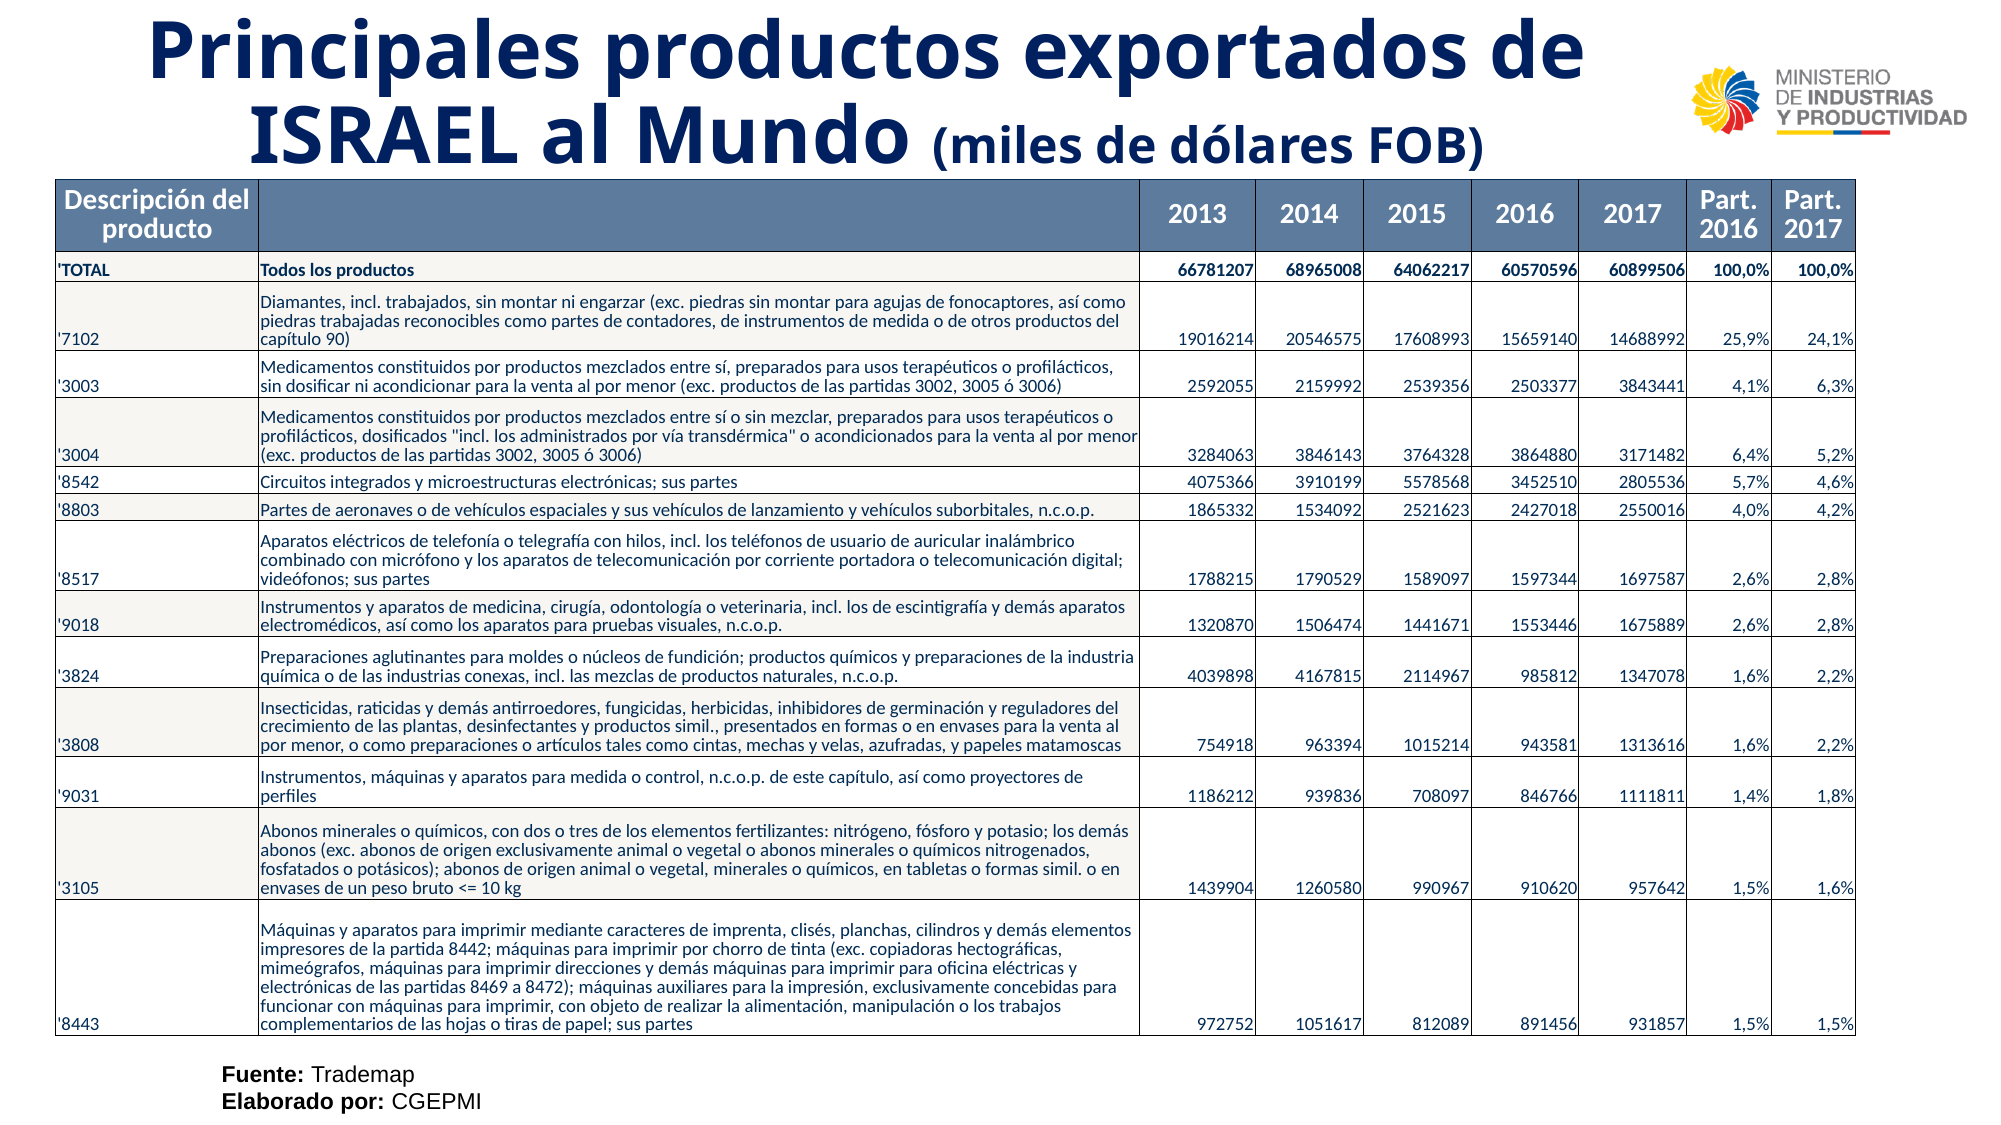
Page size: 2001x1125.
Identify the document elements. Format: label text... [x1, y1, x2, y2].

table_cell 14688992 [1579, 282, 1686, 350]
table_cell '8517 [56, 521, 258, 590]
table_cell 5578568 [1364, 467, 1471, 493]
table_header Part. 2016 [1687, 180, 1771, 251]
table_cell 3910199 [1256, 467, 1363, 493]
table_cell '3808 [56, 688, 258, 756]
table_cell '9031 [56, 757, 258, 807]
table_cell 2,2% [1772, 688, 1855, 756]
table_cell 1597344 [1472, 521, 1578, 590]
table_cell 20546575 [1256, 282, 1363, 350]
table_cell 1313616 [1579, 688, 1686, 756]
table_cell 1506474 [1256, 591, 1363, 636]
table_cell 4167815 [1256, 637, 1363, 687]
table_cell 1,5% [1687, 808, 1771, 899]
table_cell 1,5% [1687, 900, 1771, 1035]
table_cell 1788215 [1140, 521, 1255, 590]
table_cell 15659140 [1472, 282, 1578, 350]
table_cell 3846143 [1256, 398, 1363, 466]
table_cell 64062217 [1364, 252, 1471, 281]
text_box Fuente: Trademap Elaborado por: CGEPMI [206, 1051, 1046, 1122]
table_cell 4,1% [1687, 351, 1771, 397]
table_cell 1441671 [1364, 591, 1471, 636]
table_cell 957642 [1579, 808, 1686, 899]
table_cell 100,0% [1687, 252, 1771, 281]
table_cell 4,0% [1687, 494, 1771, 520]
table_cell Aparatos eléctricos de telefonía o telegrafía con hilos, incl. los teléfonos de usuario de auricular inalámbrico combinado con micrófono y los aparatos de telecomunicación por corriente portadora o telecomunicación digital; videófonos; sus partes [259, 521, 1139, 590]
table_cell 891456 [1472, 900, 1578, 1035]
table_cell 3864880 [1472, 398, 1578, 466]
table_cell 2,8% [1772, 521, 1855, 590]
table_cell 963394 [1256, 688, 1363, 756]
table_cell 17608993 [1364, 282, 1471, 350]
table_cell 19016214 [1140, 282, 1255, 350]
table_cell Insecticidas, raticidas y demás antirroedores, fungicidas, herbicidas, inhibidores de germinación y reguladores del crecimiento de las plantas, desinfectantes y productos simil., presentados en formas o en envases para la venta al por menor, o como preparaciones o artículos tales como cintas, mechas y velas, azufradas, y papeles matamoscas [259, 688, 1139, 756]
table_cell 1111811 [1579, 757, 1686, 807]
table_cell 2427018 [1472, 494, 1578, 520]
table_cell 931857 [1579, 900, 1686, 1035]
table_cell 6,3% [1772, 351, 1855, 397]
table_cell 25,9% [1687, 282, 1771, 350]
table_cell Máquinas y aparatos para imprimir mediante caracteres de imprenta, clisés, planchas, cilindros y demás elementos impresores de la partida 8442; máquinas para imprimir por chorro de tinta (exc. copiadoras hectográficas, mimeógrafos, máquinas para imprimir direcciones y demás máquinas para imprimir para oficina eléctricas y electrónicas de las partidas 8469 a 8472); máquinas auxiliares para la impresión, exclusivamente concebidas para funcionar con máquinas para imprimir, con objeto de realizar la alimentación, manipulación o los trabajos complementarios de las hojas o tiras de papel; sus partes [259, 900, 1139, 1035]
table_cell 66781207 [1140, 252, 1255, 281]
table_cell 2159992 [1256, 351, 1363, 397]
table_cell 24,1% [1772, 282, 1855, 350]
table_cell 68965008 [1256, 252, 1363, 281]
table_cell 3452510 [1472, 467, 1578, 493]
table_cell 1,5% [1772, 900, 1855, 1035]
table_cell Medicamentos constituidos por productos mezclados entre sí o sin mezclar, preparados para usos terapéuticos o profilácticos, dosificados "incl. los administrados por vía transdérmica" o acondicionados para la venta al por menor (exc. productos de las partidas 3002, 3005 ó 3006) [259, 398, 1139, 466]
table_cell 3843441 [1579, 351, 1686, 397]
table_cell '3004 [56, 398, 258, 466]
table_cell 'TOTAL [56, 252, 258, 281]
table_cell Preparaciones aglutinantes para moldes o núcleos de fundición; productos químicos y preparaciones de la industria química o de las industrias conexas, incl. las mezclas de productos naturales, n.c.o.p. [259, 637, 1139, 687]
table_cell 6,4% [1687, 398, 1771, 466]
table_cell Circuitos integrados y microestructuras electrónicas; sus partes [259, 467, 1139, 493]
table_cell 1,6% [1687, 688, 1771, 756]
table_cell '7102 [56, 282, 258, 350]
table_cell 2521623 [1364, 494, 1471, 520]
table_header Descripción del producto [56, 180, 258, 251]
table_cell '8542 [56, 467, 258, 493]
table_cell 4,6% [1772, 467, 1855, 493]
table_cell 1,4% [1687, 757, 1771, 807]
table_cell 5,2% [1772, 398, 1855, 466]
table_cell 1,6% [1687, 637, 1771, 687]
table_cell 2550016 [1579, 494, 1686, 520]
table_cell '3003 [56, 351, 258, 397]
title Principales productos exportados de ISRAEL al Mundo (miles de dólares FOB) [19, 0, 1716, 205]
table_cell 1,6% [1772, 808, 1855, 899]
picture [1657, 32, 2000, 168]
table_cell 4,2% [1772, 494, 1855, 520]
table_cell Instrumentos, máquinas y aparatos para medida o control, n.c.o.p. de este capítulo, así como proyectores de perfiles [259, 757, 1139, 807]
table_cell 708097 [1364, 757, 1471, 807]
table_cell 2,8% [1772, 591, 1855, 636]
table_cell 1051617 [1256, 900, 1363, 1035]
table_cell Abonos minerales o químicos, con dos o tres de los elementos fertilizantes: nitrógeno, fósforo y potasio; los demás abonos (exc. abonos de origen exclusivamente animal o vegetal o abonos minerales o químicos nitrogenados, fosfatados o potásicos); abonos de origen animal o vegetal, minerales o químicos, en tabletas o formas simil. o en envases de un peso bruto <= 10 kg [259, 808, 1139, 899]
table_header Part. 2017 [1772, 180, 1855, 251]
table_cell 1865332 [1140, 494, 1255, 520]
table_cell 812089 [1364, 900, 1471, 1035]
table_cell 943581 [1472, 688, 1578, 756]
table_cell 2,2% [1772, 637, 1855, 687]
table_cell 1320870 [1140, 591, 1255, 636]
table_cell 754918 [1140, 688, 1255, 756]
table_header 2015 [1364, 180, 1471, 251]
table_cell 2114967 [1364, 637, 1471, 687]
table_cell 1790529 [1256, 521, 1363, 590]
table_cell 3284063 [1140, 398, 1255, 466]
table_cell 60899506 [1579, 252, 1686, 281]
table_header 2017 [1579, 180, 1686, 251]
table_cell Diamantes, incl. trabajados, sin montar ni engarzar (exc. piedras sin montar para agujas de fonocaptores, así como piedras trabajadas reconocibles como partes de contadores, de instrumentos de medida o de otros productos del capítulo 90) [259, 282, 1139, 350]
table_cell Todos los productos [259, 252, 1139, 281]
table_cell Partes de aeronaves o de vehículos espaciales y sus vehículos de lanzamiento y vehículos suborbitales, n.c.o.p. [259, 494, 1139, 520]
table_cell '8443 [56, 900, 258, 1035]
table_cell 2592055 [1140, 351, 1255, 397]
table_cell 1439904 [1140, 808, 1255, 899]
table_cell 972752 [1140, 900, 1255, 1035]
table_cell Instrumentos y aparatos de medicina, cirugía, odontología o veterinaria, incl. los de escintigrafía y demás aparatos electromédicos, así como los aparatos para pruebas visuales, n.c.o.p. [259, 591, 1139, 636]
table_cell 2539356 [1364, 351, 1471, 397]
table_cell 2805536 [1579, 467, 1686, 493]
table_cell 5,7% [1687, 467, 1771, 493]
table_cell '3824 [56, 637, 258, 687]
table_cell 2503377 [1472, 351, 1578, 397]
table_cell 910620 [1472, 808, 1578, 899]
table_cell 4039898 [1140, 637, 1255, 687]
table_cell 1186212 [1140, 757, 1255, 807]
table_cell 1347078 [1579, 637, 1686, 687]
table_cell 1,8% [1772, 757, 1855, 807]
table_cell 939836 [1256, 757, 1363, 807]
table_header 2016 [1472, 180, 1578, 251]
table_cell 990967 [1364, 808, 1471, 899]
table_cell 985812 [1472, 637, 1578, 687]
table_cell 1015214 [1364, 688, 1471, 756]
table_cell 3171482 [1579, 398, 1686, 466]
table_header [259, 180, 1139, 251]
table_cell 4075366 [1140, 467, 1255, 493]
table_cell 1534092 [1256, 494, 1363, 520]
table_cell 1589097 [1364, 521, 1471, 590]
table_cell 100,0% [1772, 252, 1855, 281]
table_header 2013 [1140, 180, 1255, 251]
table_cell 1260580 [1256, 808, 1363, 899]
table_cell 1675889 [1579, 591, 1686, 636]
table_cell 1553446 [1472, 591, 1578, 636]
table_header 2014 [1256, 180, 1363, 251]
table_cell '8803 [56, 494, 258, 520]
table_cell 3764328 [1364, 398, 1471, 466]
table_cell 60570596 [1472, 252, 1578, 281]
table_cell '9018 [56, 591, 258, 636]
table_cell Medicamentos constituidos por productos mezclados entre sí, preparados para usos terapéuticos o profilácticos, sin dosificar ni acondicionar para la venta al por menor (exc. productos de las partidas 3002, 3005 ó 3006) [259, 351, 1139, 397]
table_cell 846766 [1472, 757, 1578, 807]
table_cell '3105 [56, 808, 258, 899]
table_cell 2,6% [1687, 521, 1771, 590]
table_cell 1697587 [1579, 521, 1686, 590]
table_cell 2,6% [1687, 591, 1771, 636]
